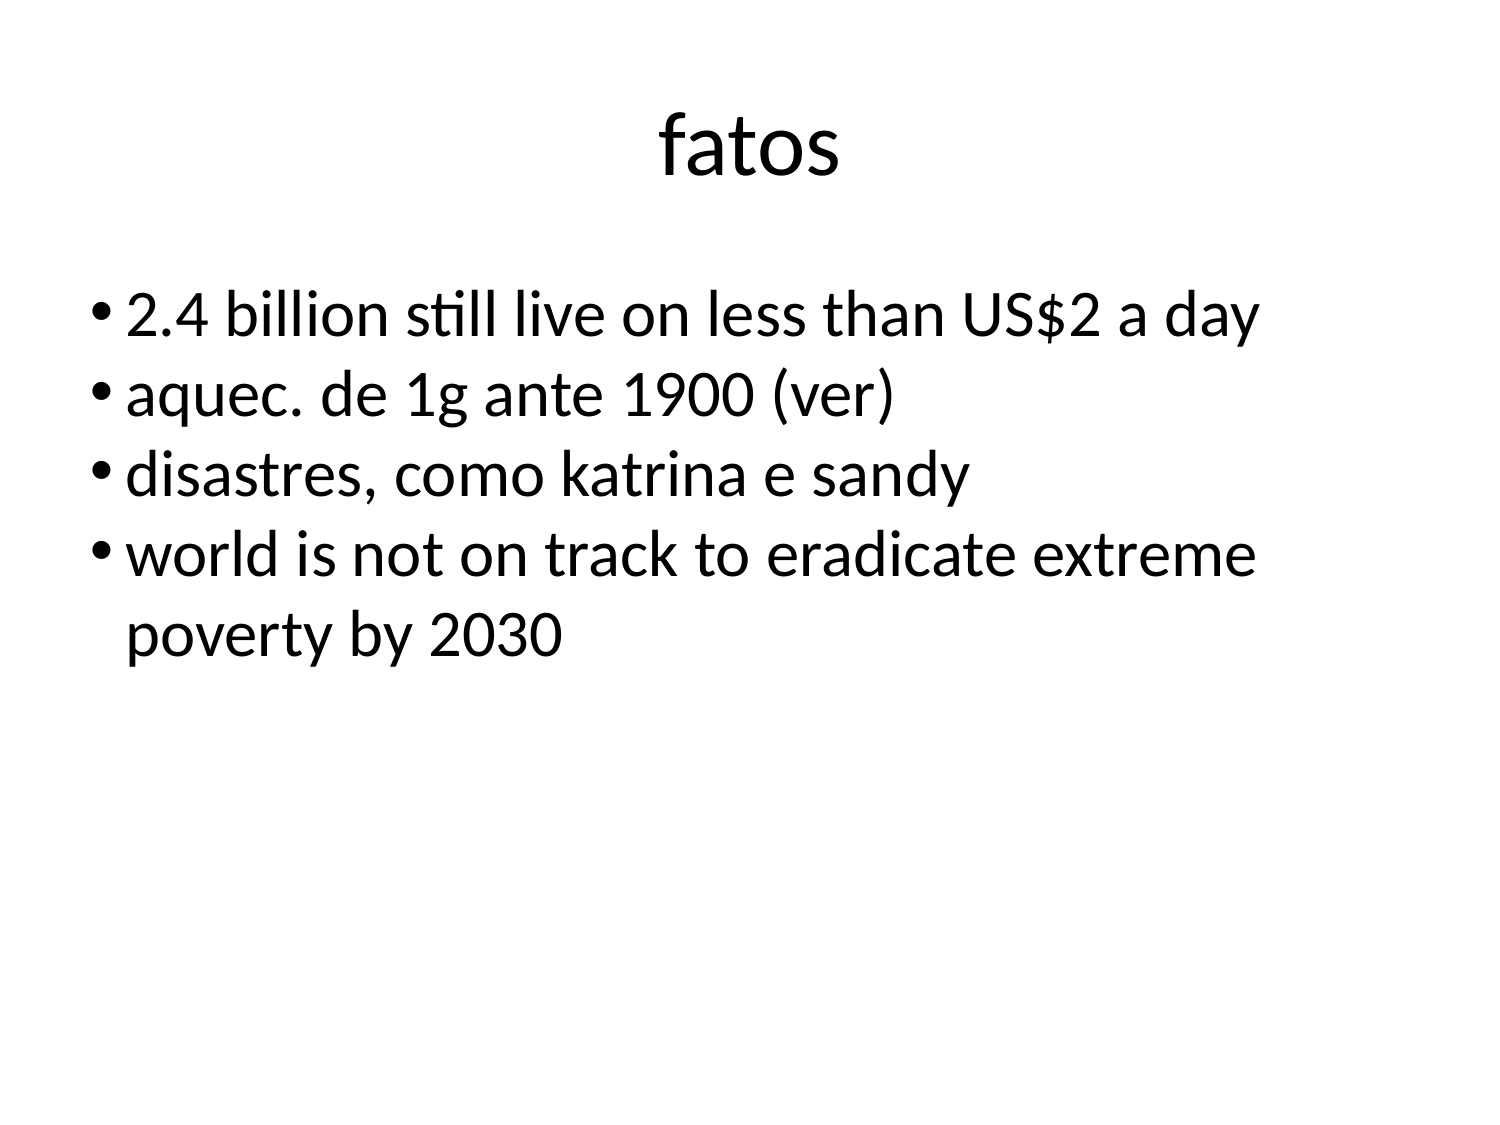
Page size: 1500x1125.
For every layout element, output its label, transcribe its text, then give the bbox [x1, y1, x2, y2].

text_box 2.4 billion still live on less than US$2 a day aquec. de 1g ante 1900 (ver) disastres, como katrina e sandy world is not on track to eradicate extreme poverty by 2030 [75, 262, 1425, 1005]
text_box fatos [75, 45, 1425, 233]
